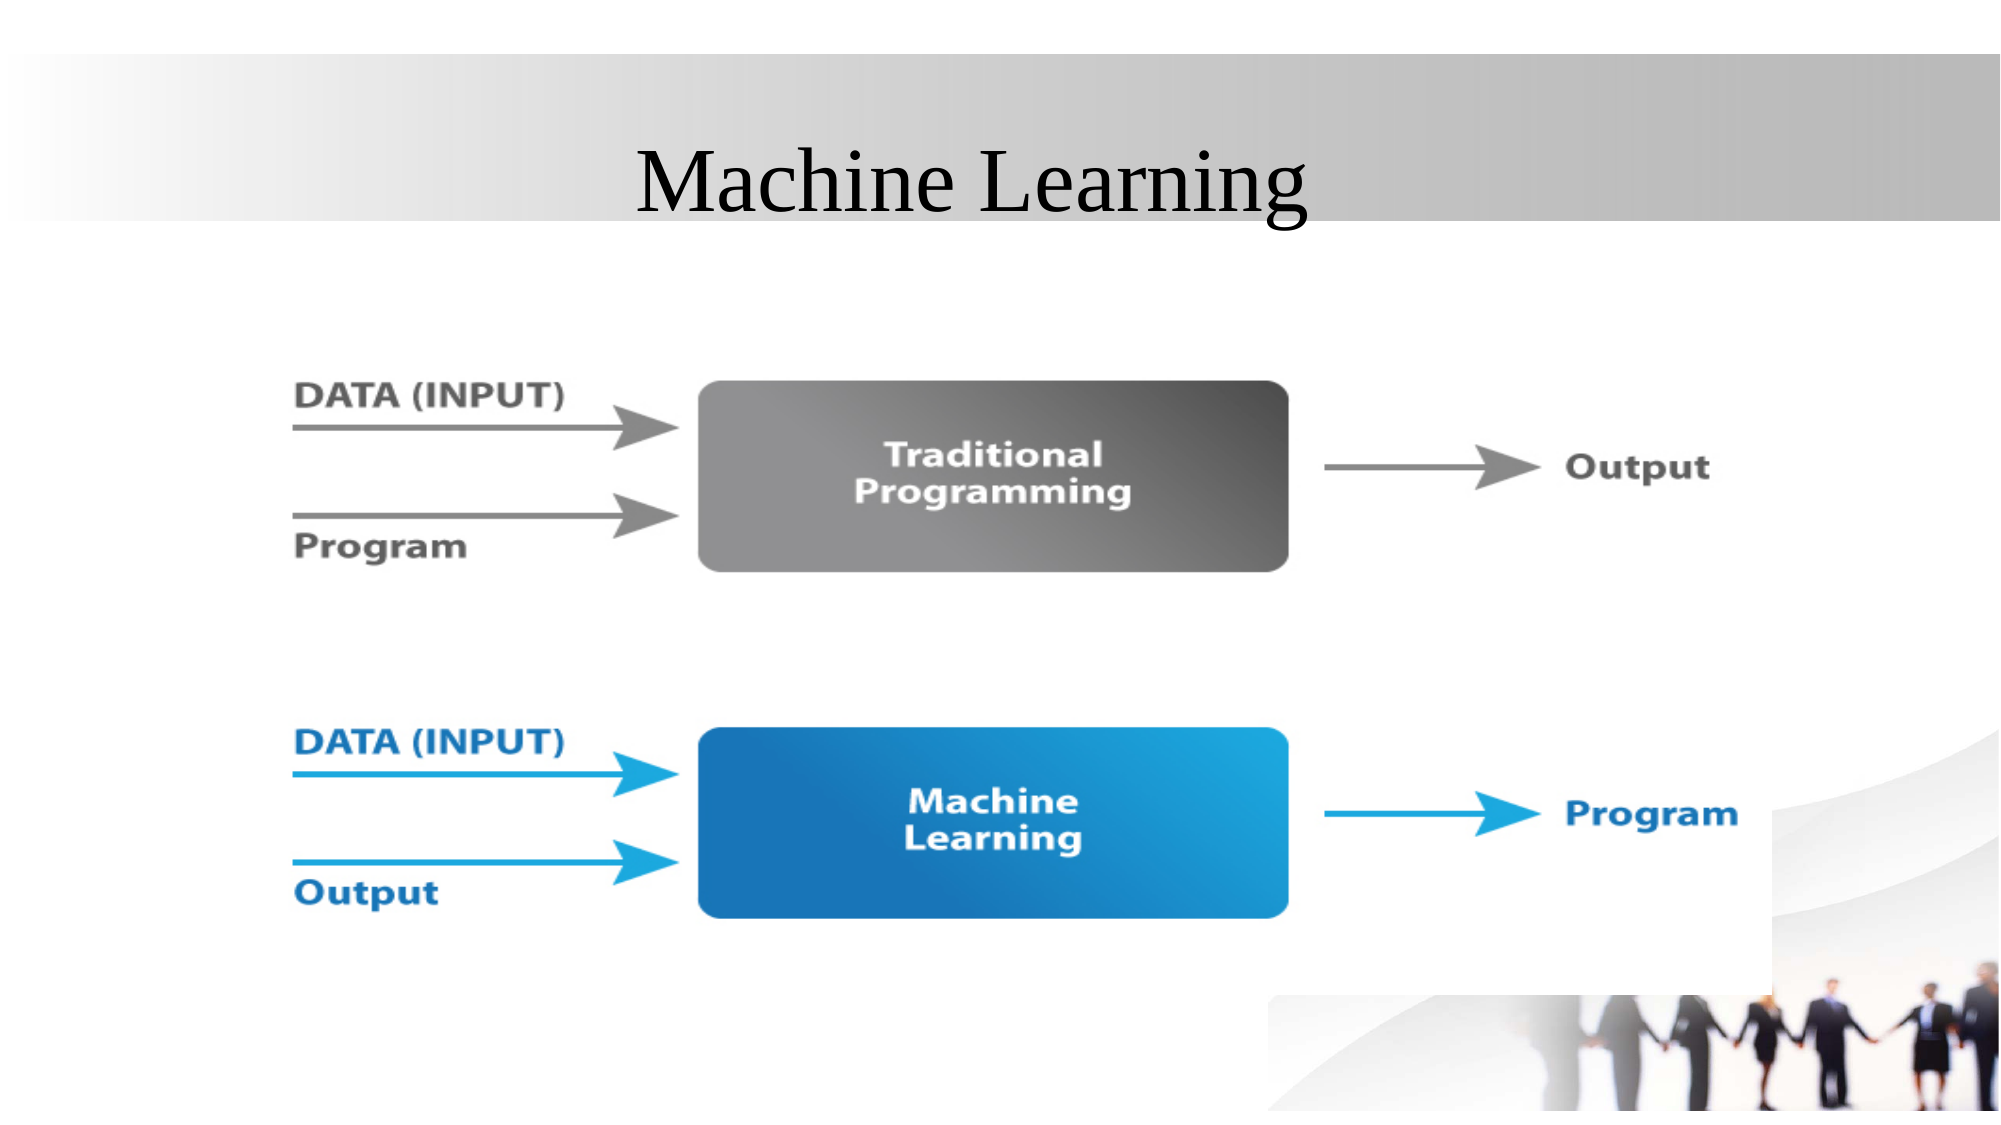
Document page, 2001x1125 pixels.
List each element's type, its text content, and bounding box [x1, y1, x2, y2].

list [244, 317, 1772, 995]
title Machine Learning [122, 43, 1824, 307]
slide_number [1433, 1024, 1900, 1103]
picture [1268, 728, 1999, 1111]
